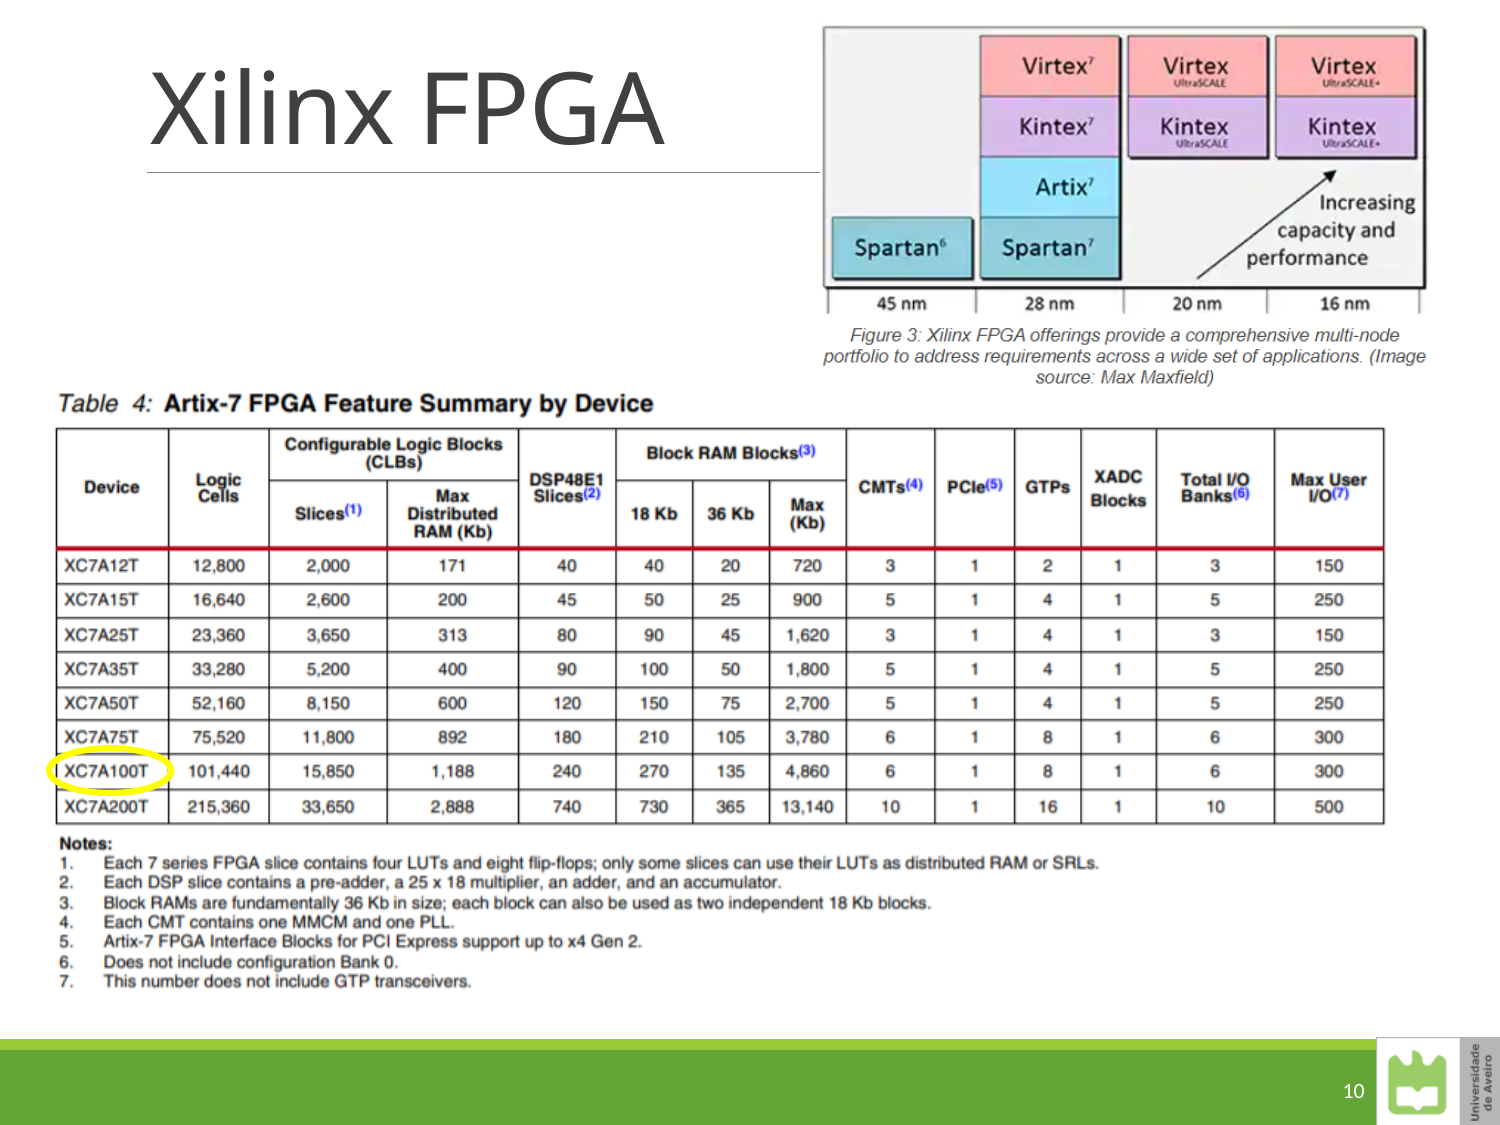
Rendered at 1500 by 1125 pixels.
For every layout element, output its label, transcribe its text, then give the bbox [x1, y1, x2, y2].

picture [53, 388, 1390, 1001]
slide_number 10 [1218, 1059, 1380, 1120]
picture [1376, 1037, 1500, 1125]
title Xilinx FPGA [135, 47, 817, 173]
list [820, 22, 1429, 390]
